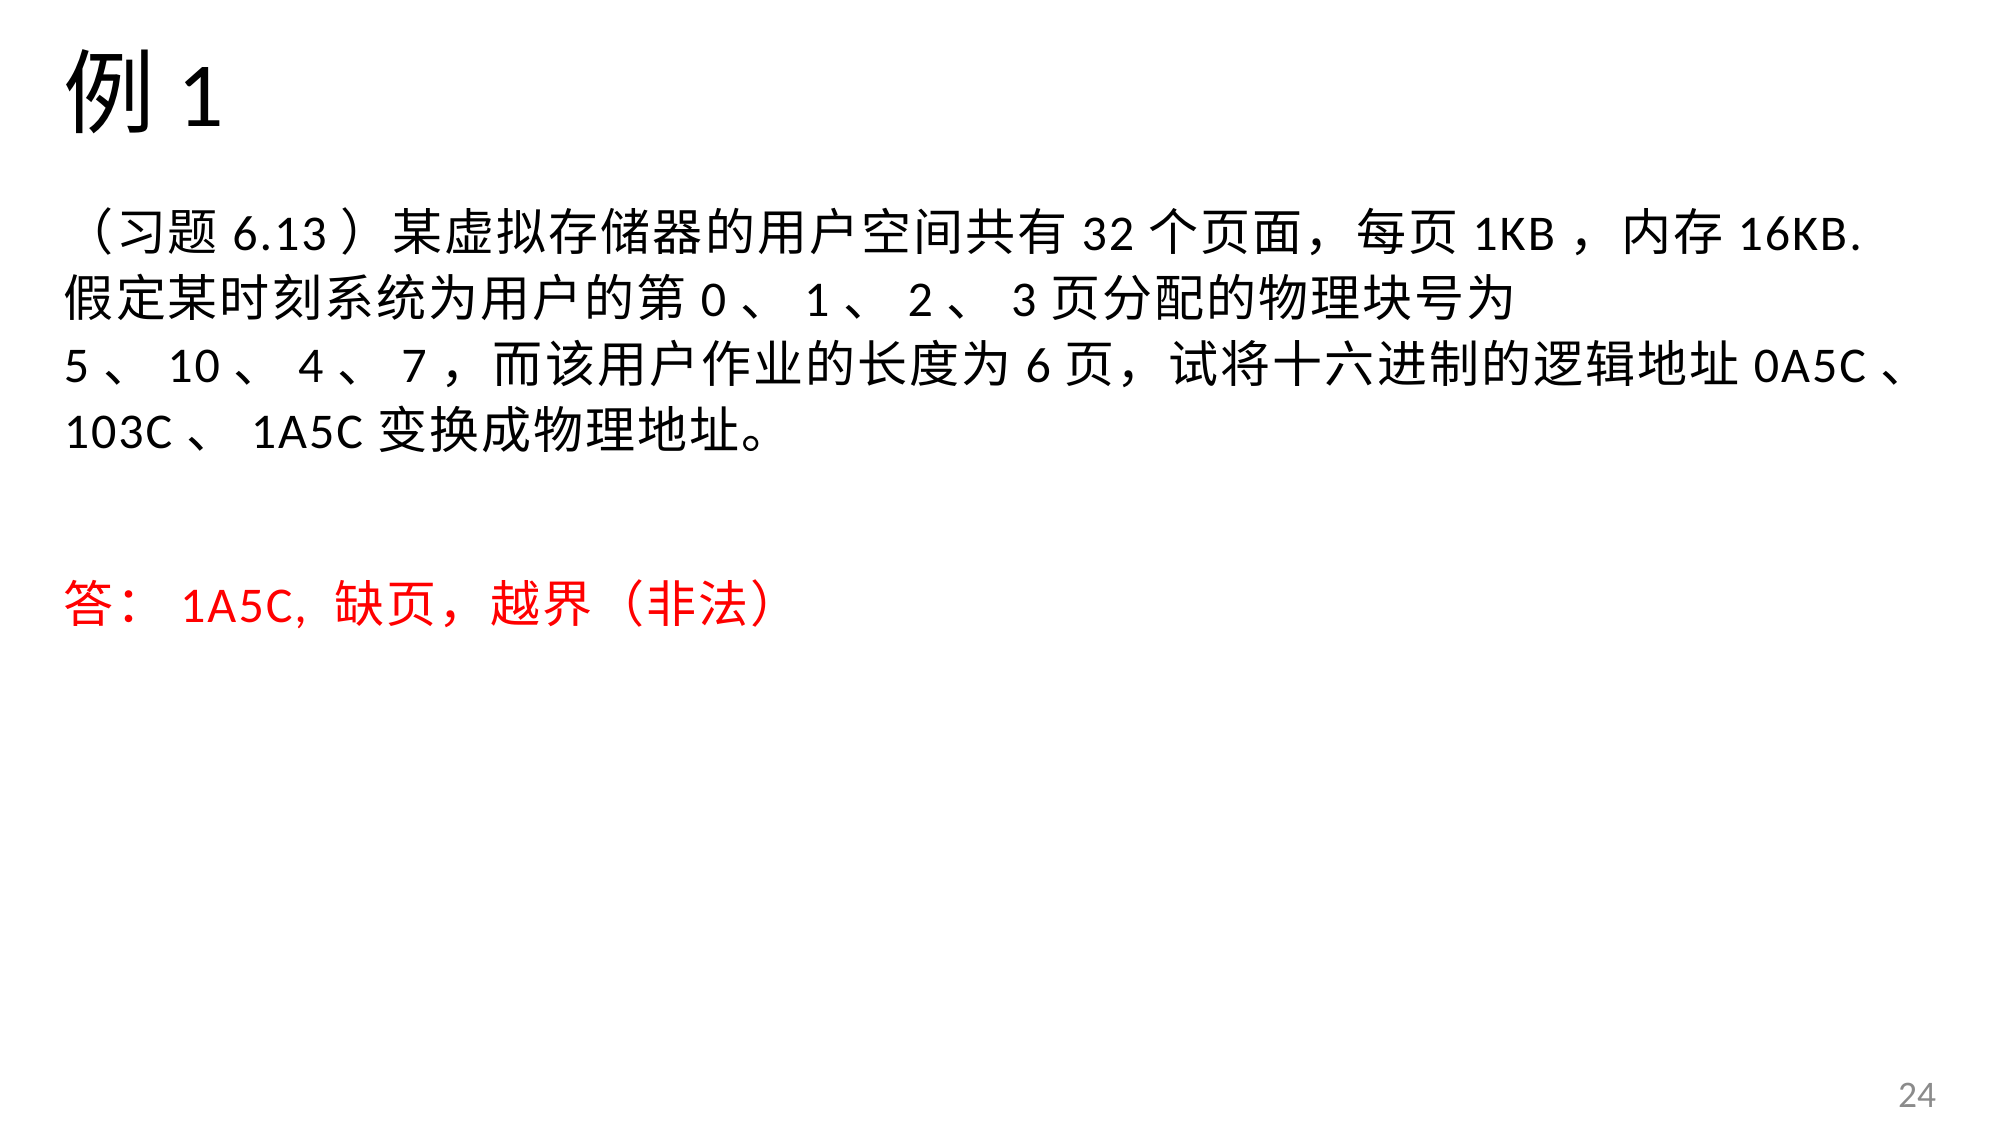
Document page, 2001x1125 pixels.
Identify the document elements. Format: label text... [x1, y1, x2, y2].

list （习题6.13）某虚拟存储器的用户空间共有32个页面，每页1KB，内存16KB. 假定某时刻系统为用户的第0、1、2、3页分配的物理块号为5、10、4、7，而该用户作业的长度为6页，试将十六进制的逻辑地址0A5C、103C、1A5C变换成物理地址。 答：1A5C, 缺页，越界（非法） [49, 187, 1952, 1020]
title 例1 [49, 17, 1952, 176]
slide_number 24 [1501, 1062, 1952, 1123]
